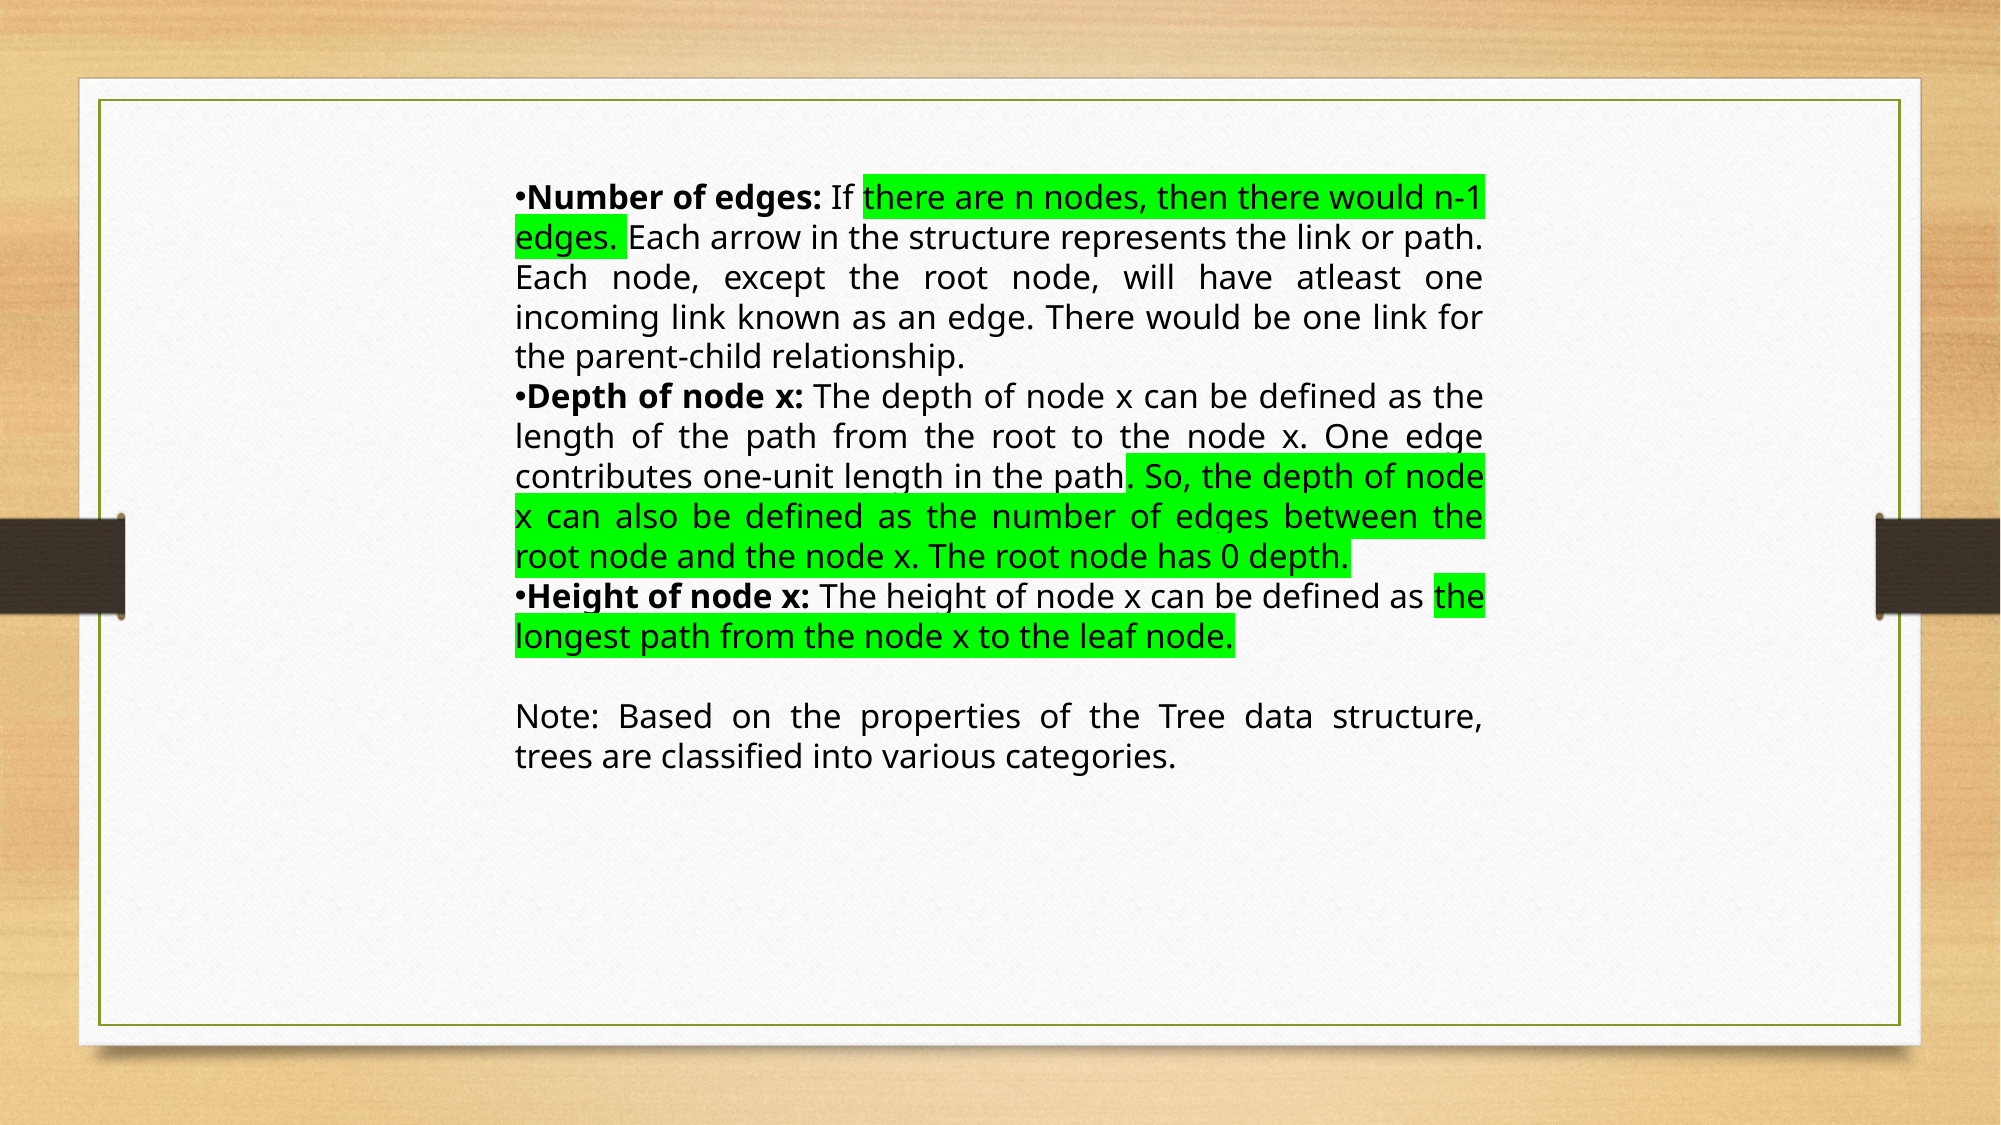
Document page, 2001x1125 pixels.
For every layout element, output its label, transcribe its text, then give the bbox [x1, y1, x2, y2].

text_box Number of edges: If there are n nodes, then there would n-1 edges. Each arrow in the structure represents the link or path. Each node, except the root node, will have atleast one incoming link known as an edge. There would be one link for the parent-child relationship. Depth of node x: The depth of node x can be defined as the length of the path from the root to the node x. One edge contributes one-unit length in the path. So, the depth of node x can also be defined as the number of edges between the root node and the node x. The root node has 0 depth. Height of node x: The height of node x can be defined as the longest path from the node x to the leaf node. Note: Based on the properties of the Tree data structure, trees are classified into various categories. [500, 168, 1500, 783]
picture [0, 0, 2001, 1125]
